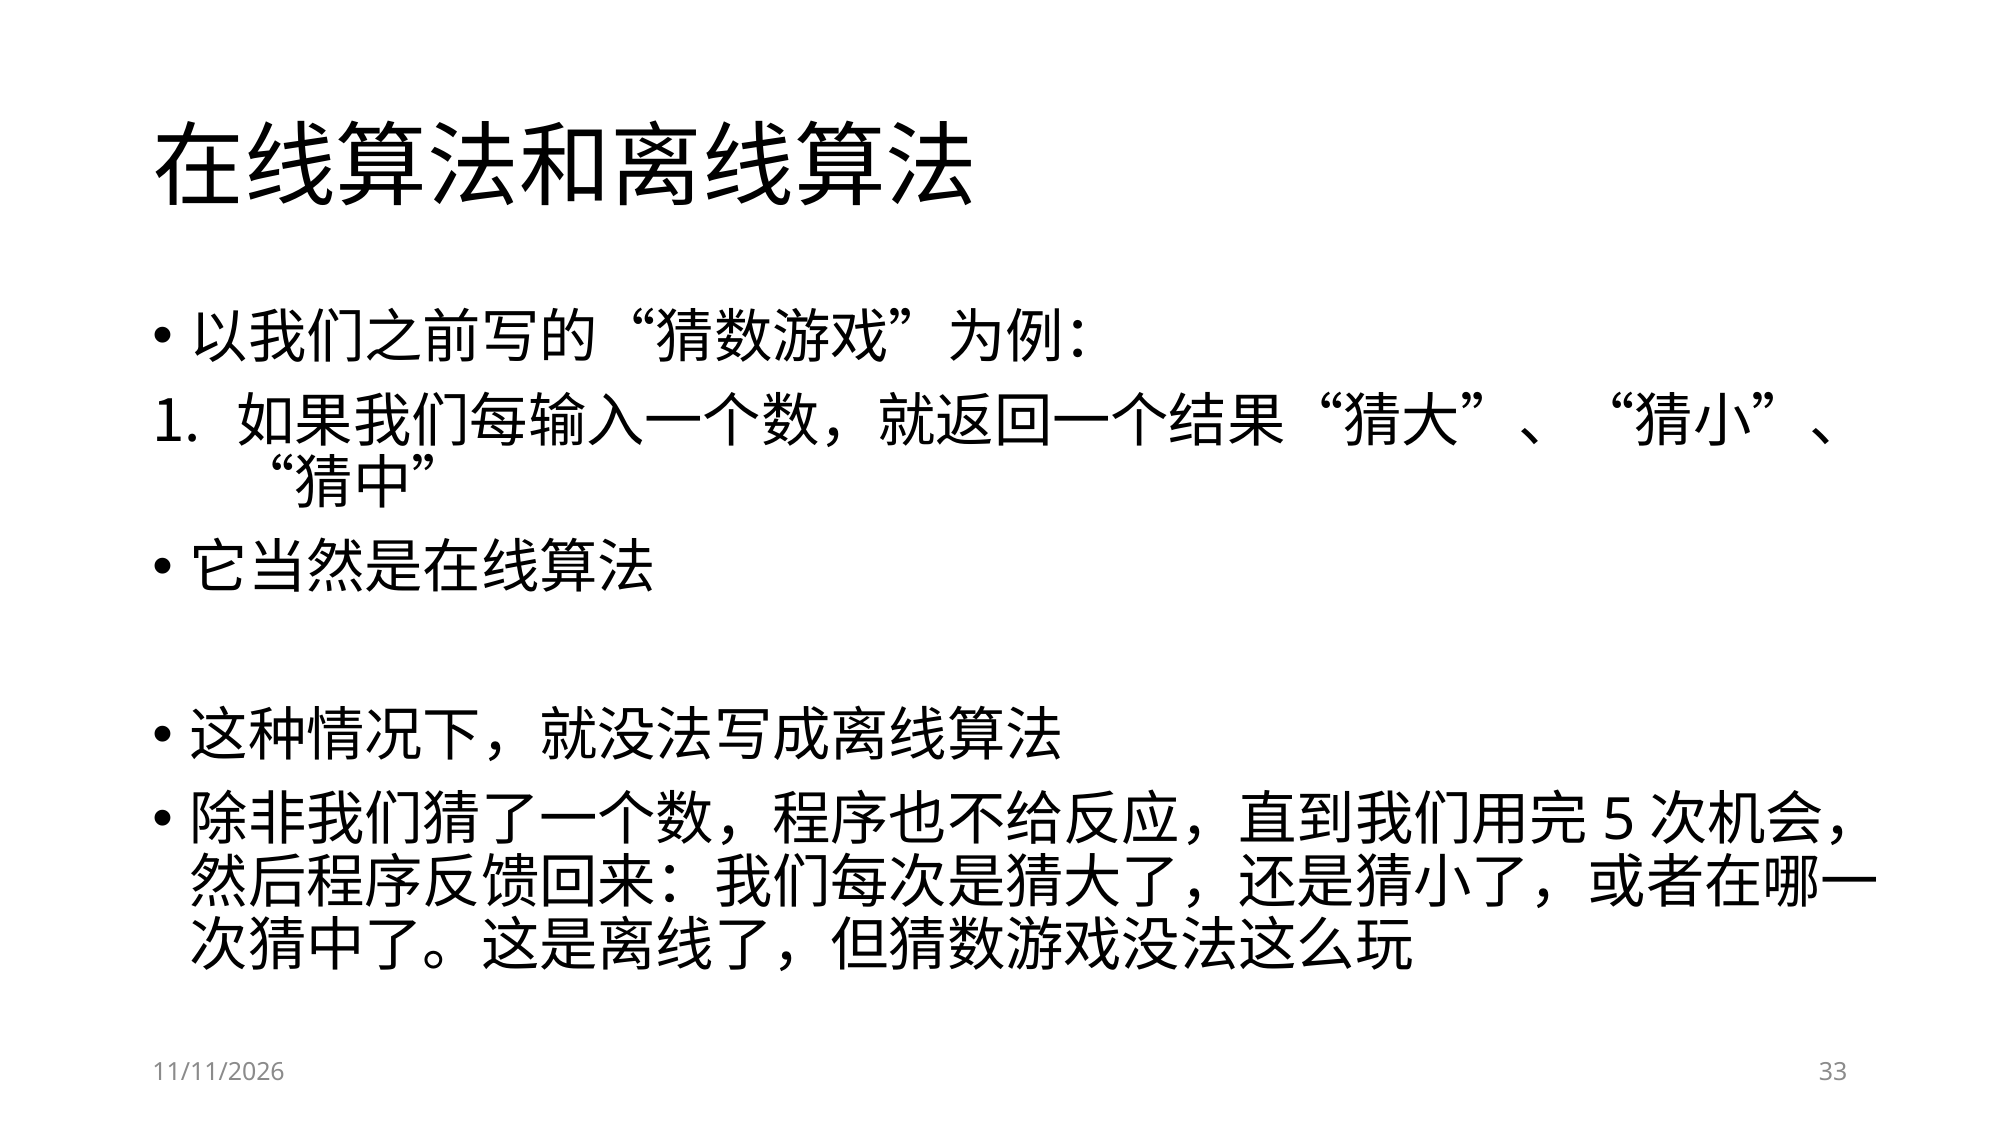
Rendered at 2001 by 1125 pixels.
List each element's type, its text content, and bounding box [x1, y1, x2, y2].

slide_number 33 [1412, 1042, 1863, 1103]
list 以我们之前写的“猜数游戏”为例： 如果我们每输入一个数，就返回一个结果“猜大”、“猜小”、“猜中” 它当然是在线算法 这种情况下，就没法写成离线算法 除非我们猜了一个数，程序也不给反应，直到我们用完5次机会，然后程序反馈回来：我们每次是猜大了，还是猜小了，或者在哪一次猜中了。这是离线了，但猜数游戏没法这么玩 [137, 299, 1916, 1014]
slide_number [137, 1042, 588, 1103]
title 在线算法和离线算法 [137, 59, 1863, 278]
